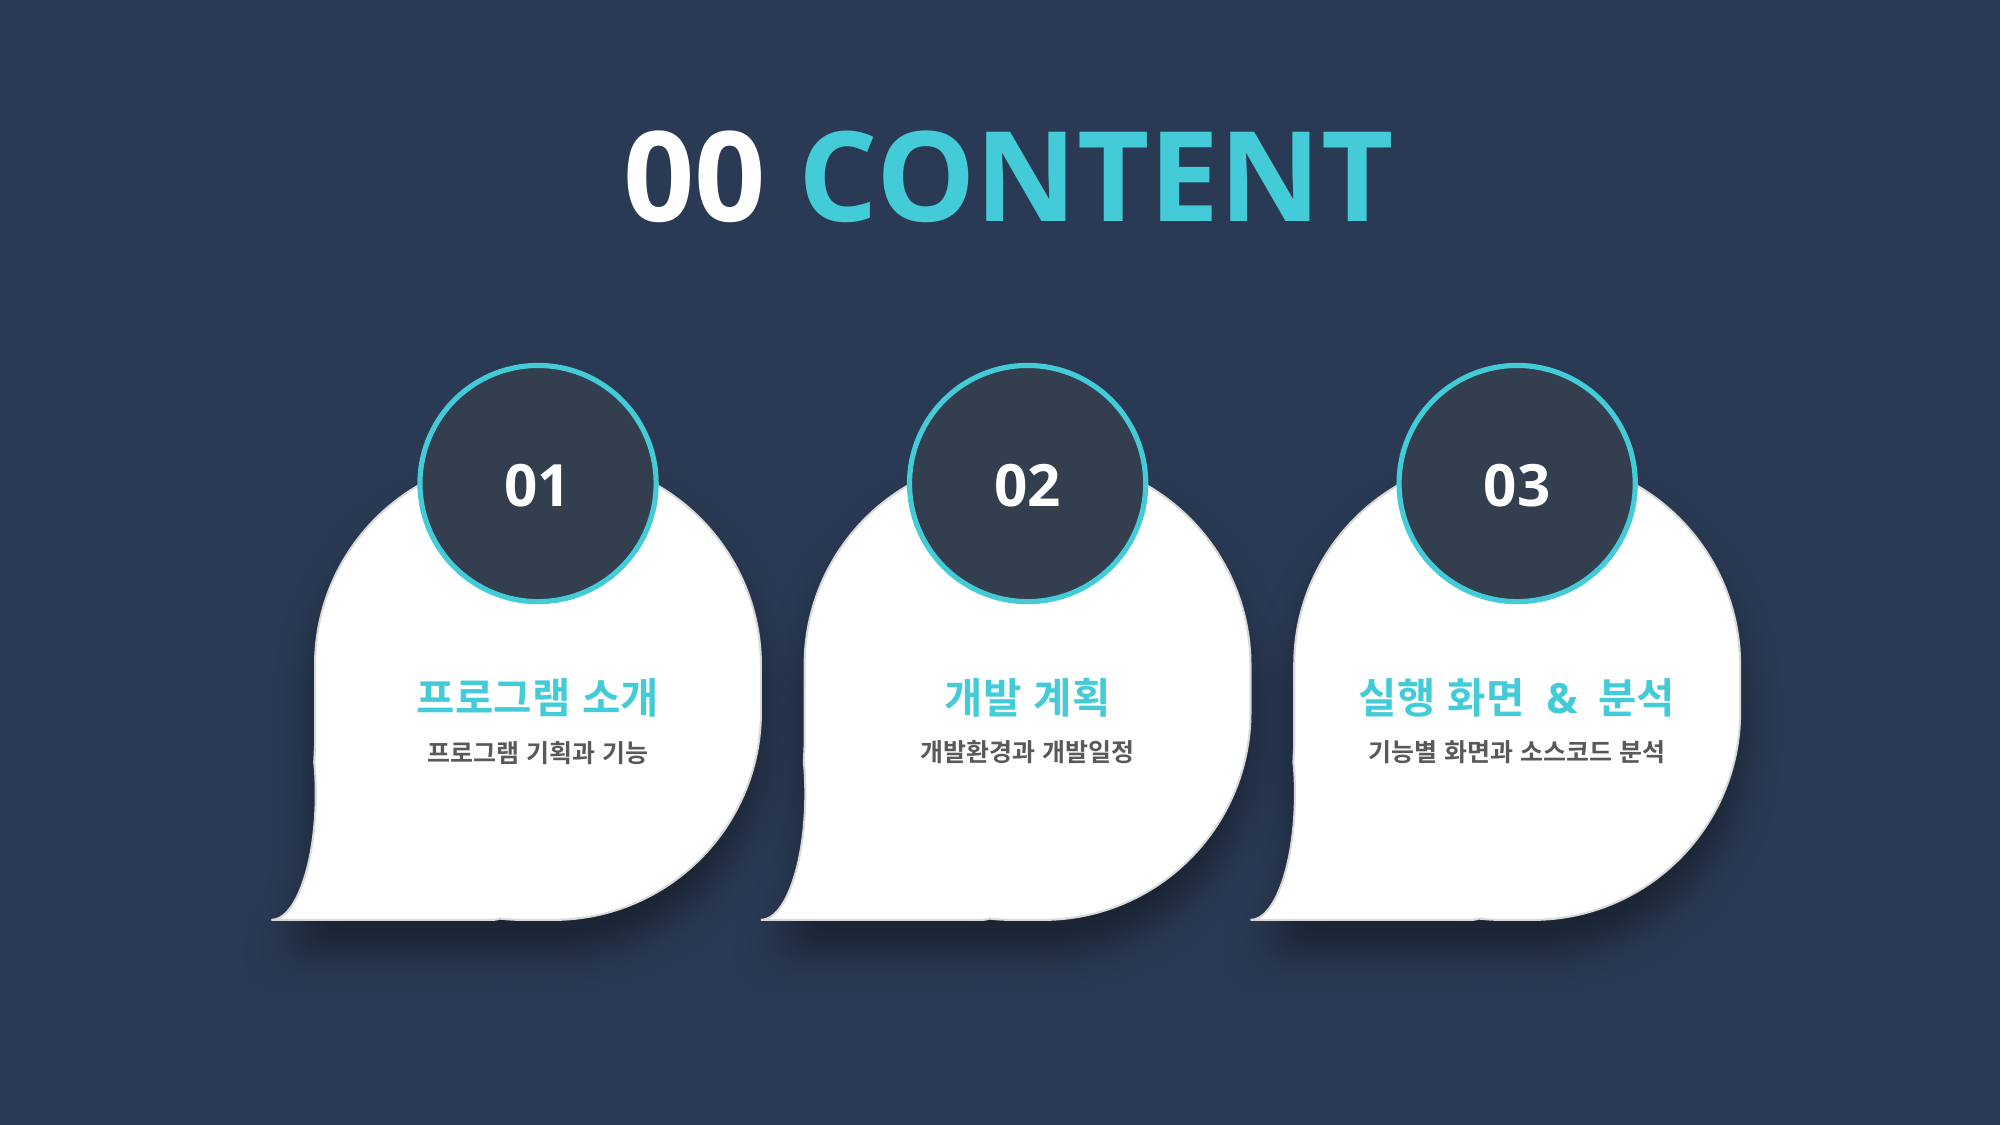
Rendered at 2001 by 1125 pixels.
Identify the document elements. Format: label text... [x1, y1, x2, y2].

text_box 02 [909, 365, 1146, 602]
text_box 03 [1399, 365, 1636, 602]
text_box 실행 화면 & 분석 기능별 화면과 소스코드 분석 [1334, 639, 1700, 775]
text_box [271, 485, 761, 920]
text_box [760, 484, 1251, 920]
text_box 개발 계획 개발환경과 개발일정 [845, 639, 1211, 775]
text_box 프로그램 소개 프로그램 기획과 기능 [355, 639, 721, 808]
text_box 00 CONTENT [608, 89, 1409, 254]
text_box [1250, 484, 1741, 920]
text_box 01 [419, 365, 657, 602]
